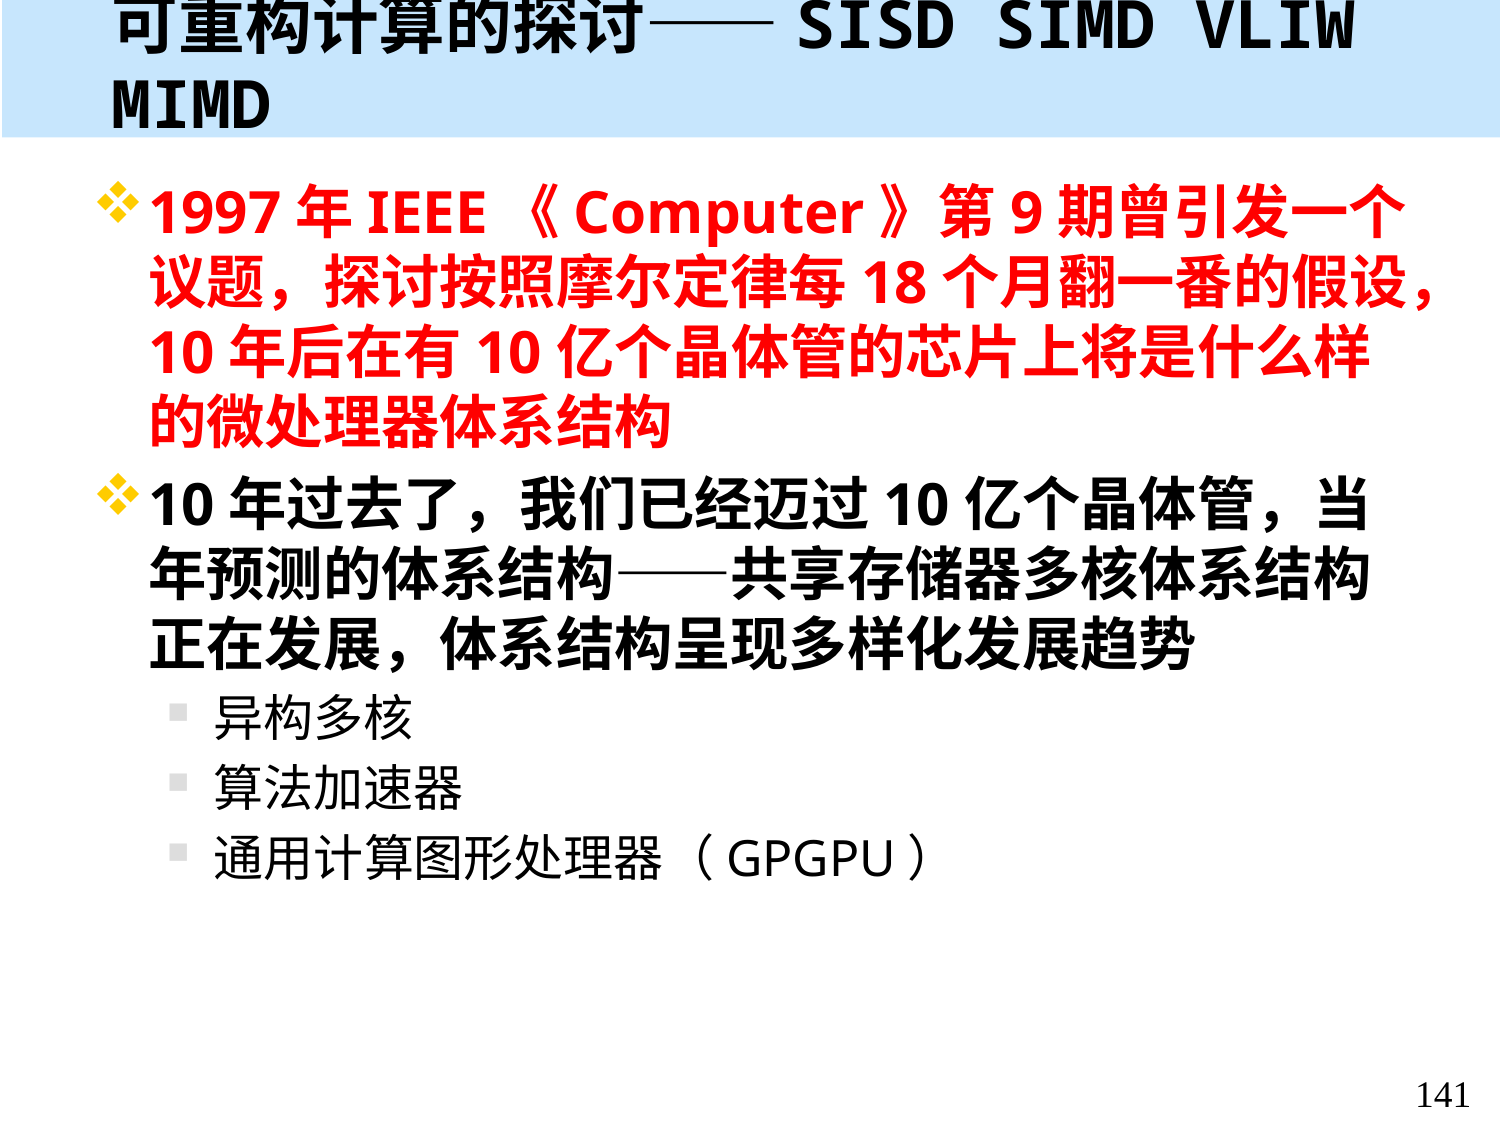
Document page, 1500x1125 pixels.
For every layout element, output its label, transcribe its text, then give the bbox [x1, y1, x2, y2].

title 可重构计算的探讨——SISD SIMD VLIW MIMD [96, 11, 1461, 112]
list 1997年IEEE《Computer》第9期曾引发一个议题，探讨按照摩尔定律每18个月翻一番的假设，10年后在有10亿个晶体管的芯片上将是什么样的微处理器体系结构 10年过去了，我们已经迈过10亿个晶体管，当年预测的体系结构——共享存储器多核体系结构正在发展，体系结构呈现多样化发展趋势 异构多核 算法加速器 通用计算图形处理器（GPGPU） [76, 167, 1428, 981]
